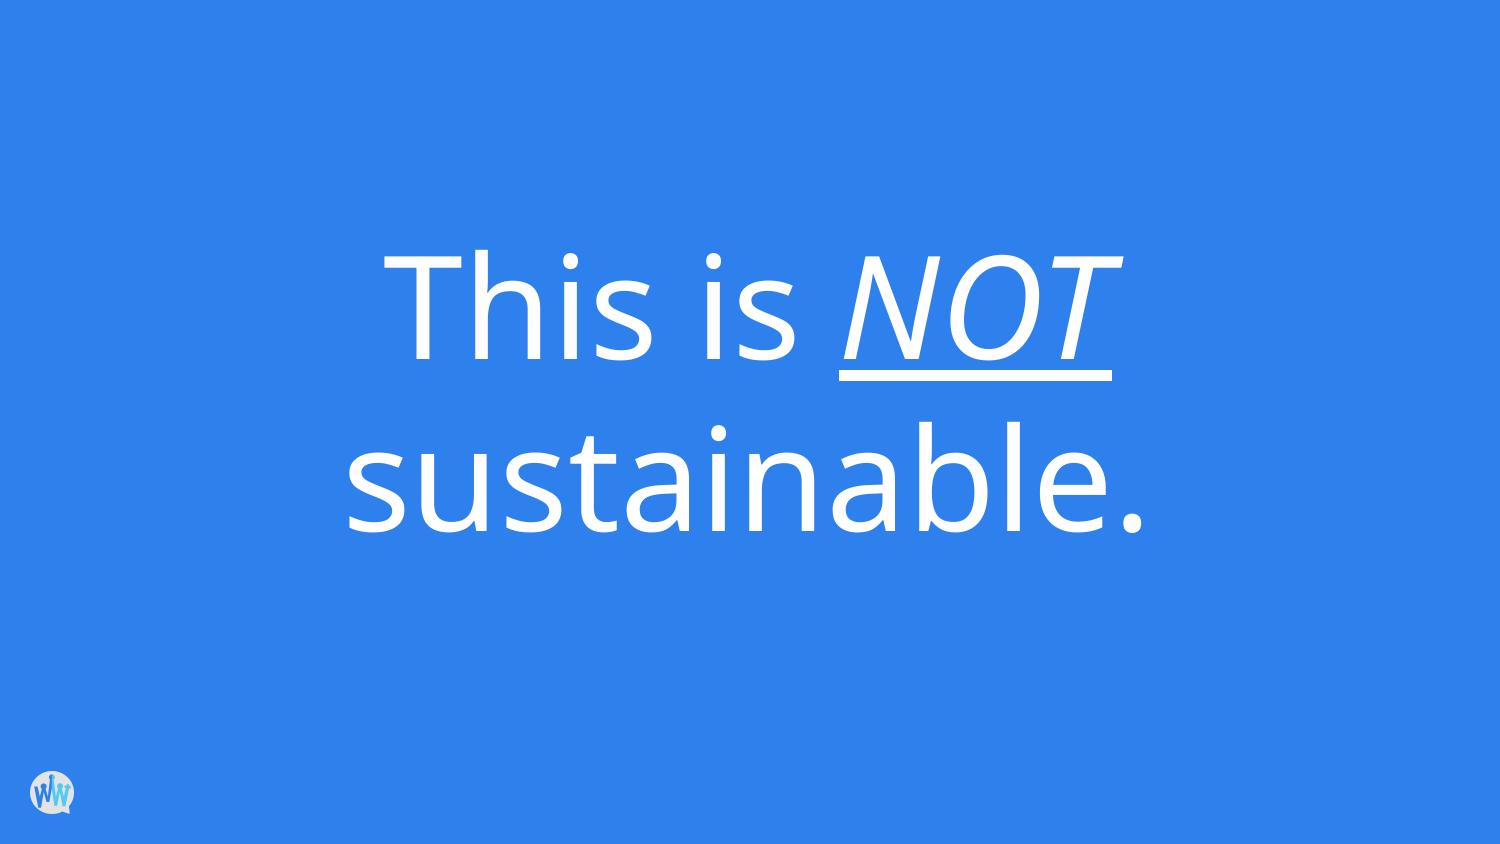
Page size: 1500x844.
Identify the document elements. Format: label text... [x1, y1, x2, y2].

title This is NOT sustainable. [264, 266, 1231, 510]
picture [30, 771, 74, 814]
